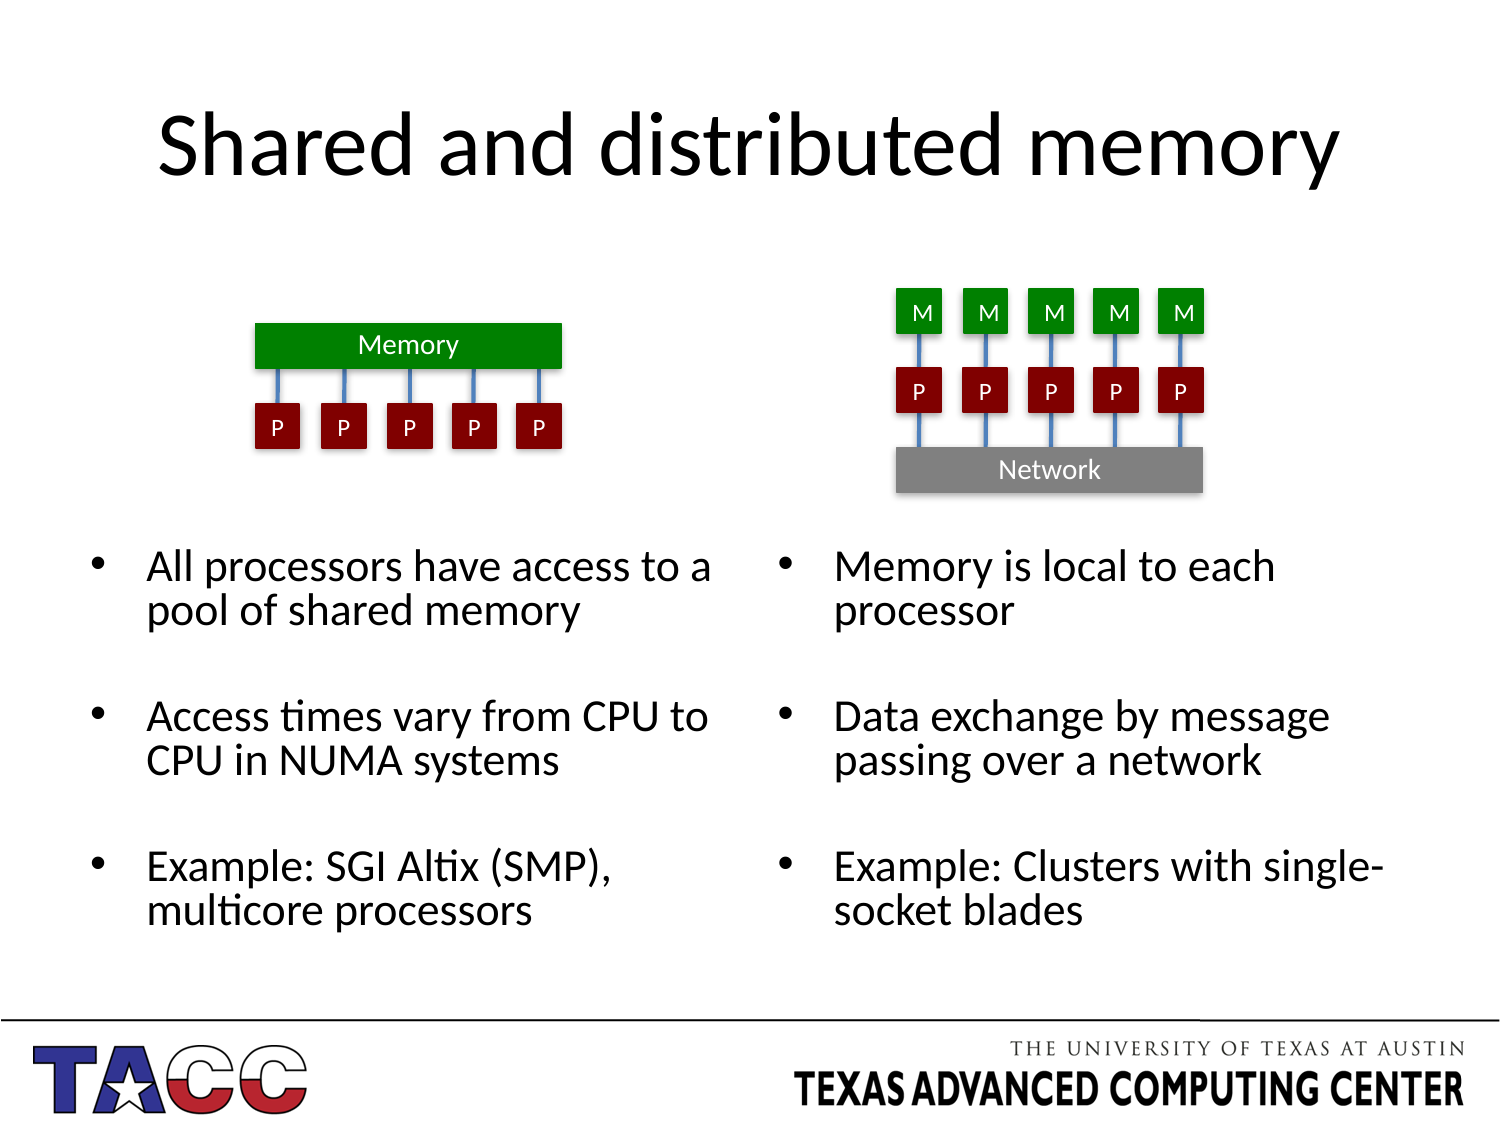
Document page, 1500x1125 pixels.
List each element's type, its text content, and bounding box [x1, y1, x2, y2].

text_box Memory [255, 323, 562, 369]
text_box P [255, 403, 300, 448]
text_box P [963, 367, 1008, 413]
text_box P [452, 403, 497, 448]
list All processors have access to a pool of shared memory Access times vary from CPU to CPU in NUMA systems Example: SGI Altix (SMP), multicore processors [75, 262, 738, 1005]
text_box M [1029, 288, 1074, 334]
text_box M [1158, 288, 1204, 334]
text_box M [897, 288, 942, 334]
text_box P [387, 403, 432, 448]
text_box P [1093, 367, 1139, 413]
text_box P [1158, 367, 1203, 413]
text_box M [1094, 288, 1139, 334]
text_box Network [896, 447, 1203, 493]
text_box M [963, 288, 1008, 334]
title Shared and distributed memory [75, 45, 1425, 233]
text_box P [1029, 367, 1074, 413]
text_box P [896, 367, 942, 413]
text_box P [516, 403, 562, 448]
picture [0, 1018, 1500, 1125]
text_box P [321, 403, 366, 448]
list Memory is local to each processor Data exchange by message passing over a network Example: Clusters with single-socket blades [762, 262, 1425, 1005]
